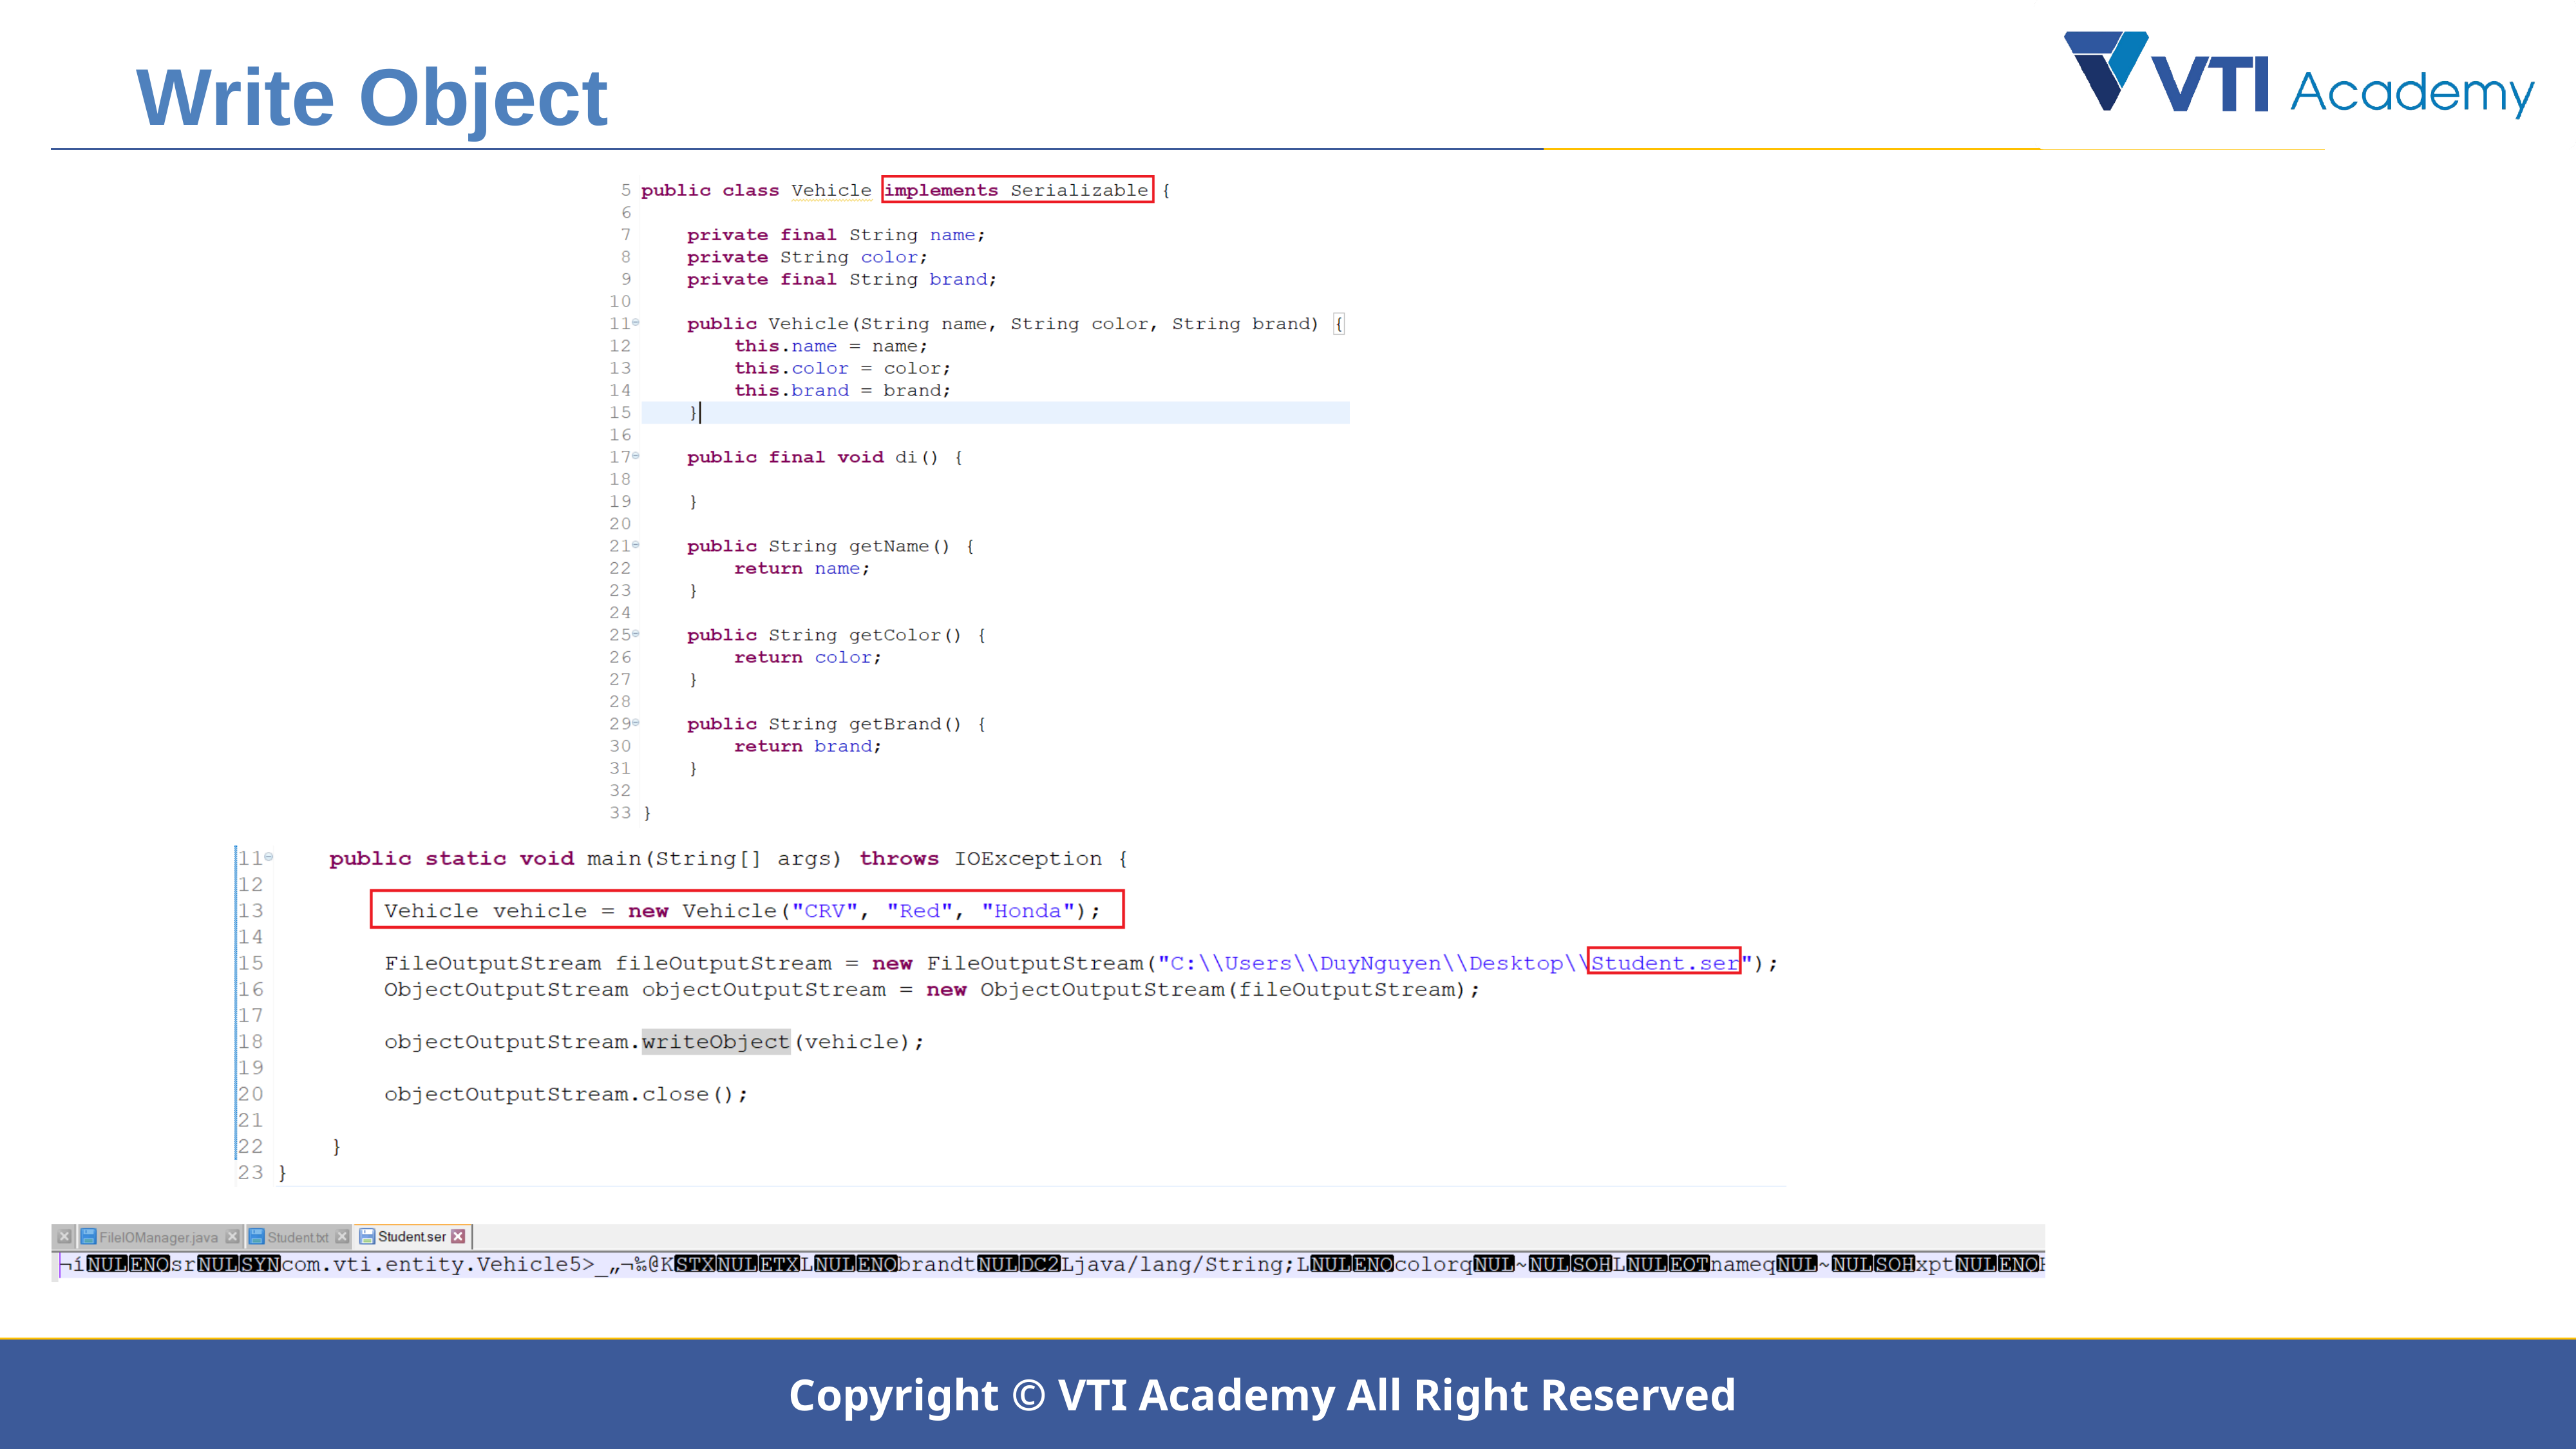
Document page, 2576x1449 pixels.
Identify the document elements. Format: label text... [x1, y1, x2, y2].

picture [234, 846, 1787, 1187]
picture [2034, 0, 2576, 149]
picture [52, 1224, 2045, 1282]
picture [610, 175, 1350, 828]
text_box Write Object [126, 60, 996, 126]
